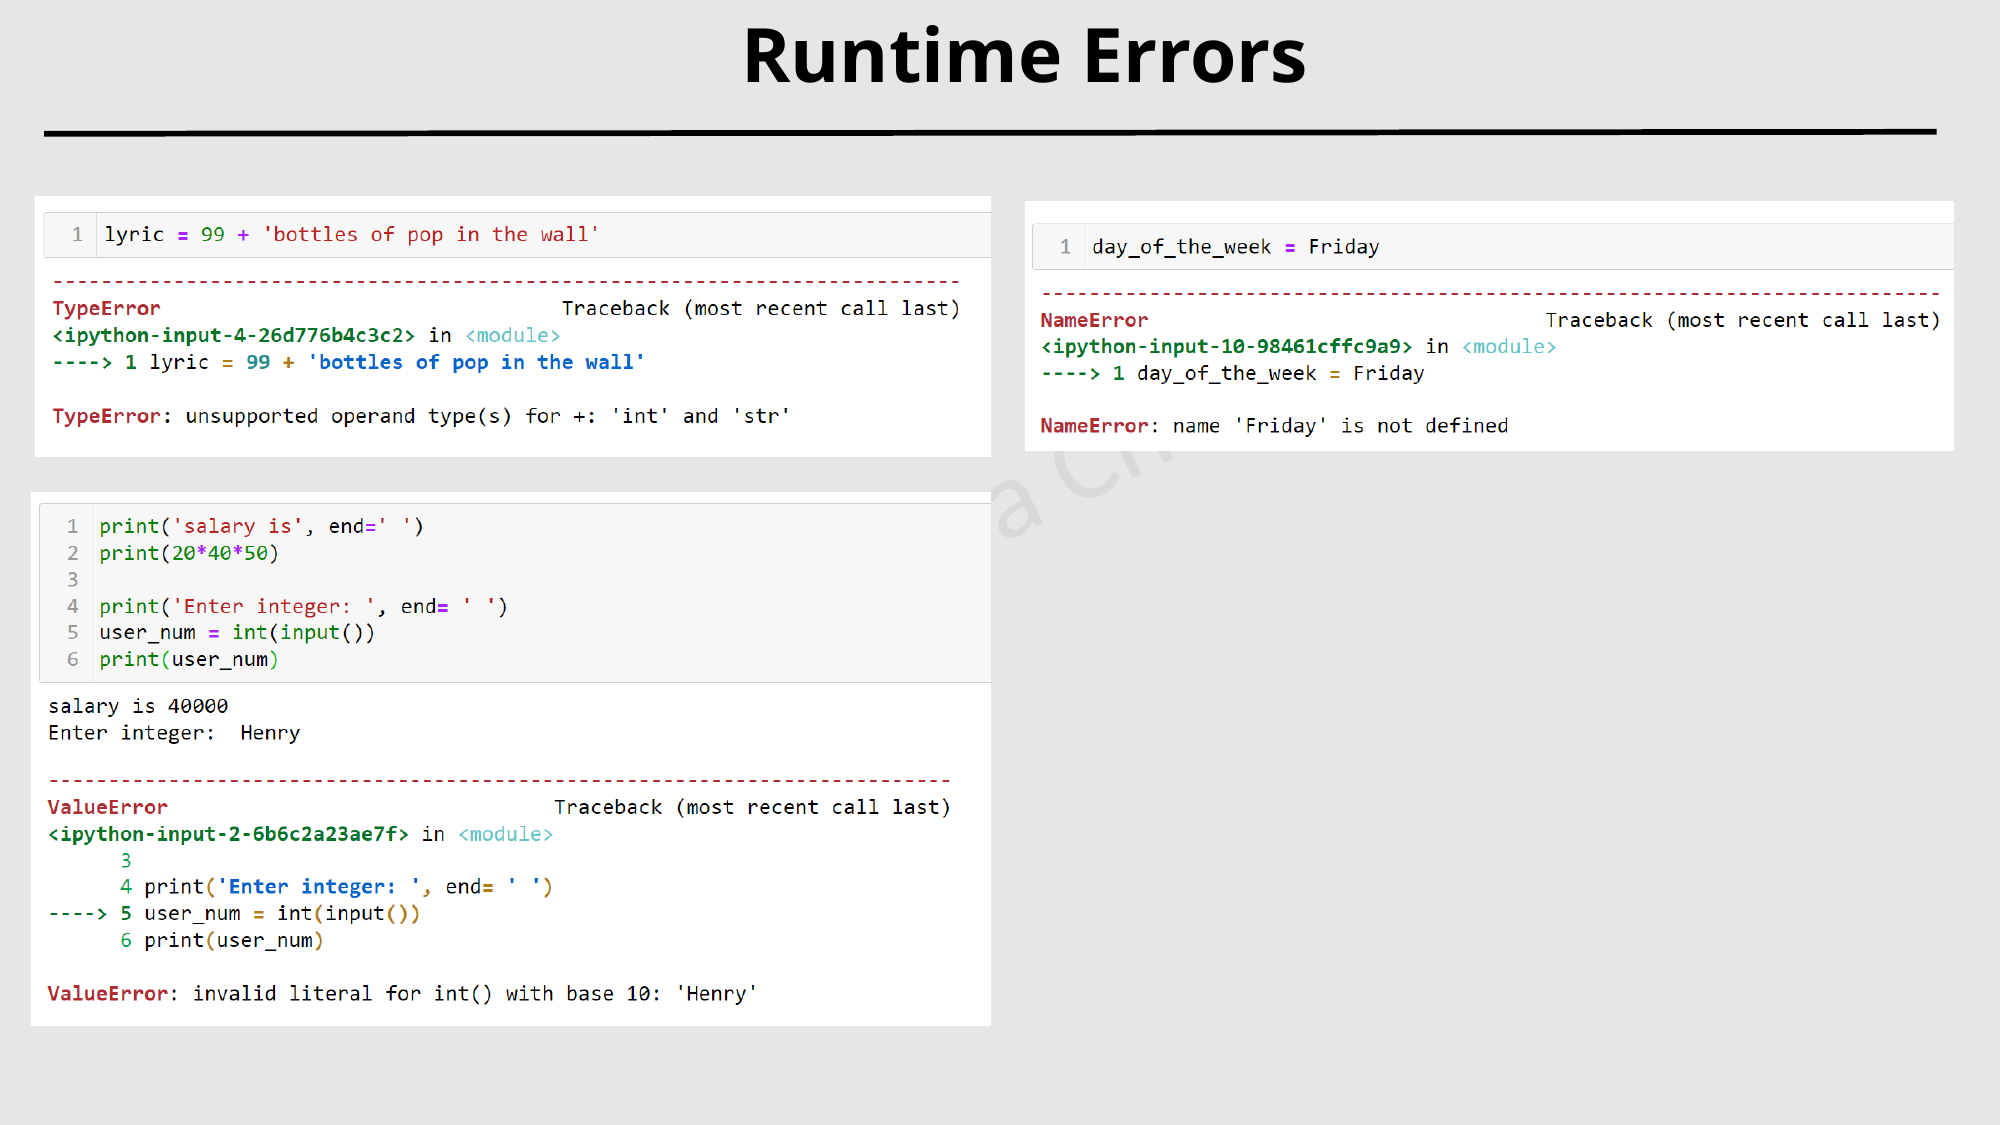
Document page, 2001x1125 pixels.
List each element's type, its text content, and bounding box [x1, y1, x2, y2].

picture [1024, 201, 1955, 451]
picture [34, 196, 992, 457]
picture [30, 492, 992, 1026]
text_box Runtime Errors [525, 0, 1524, 105]
